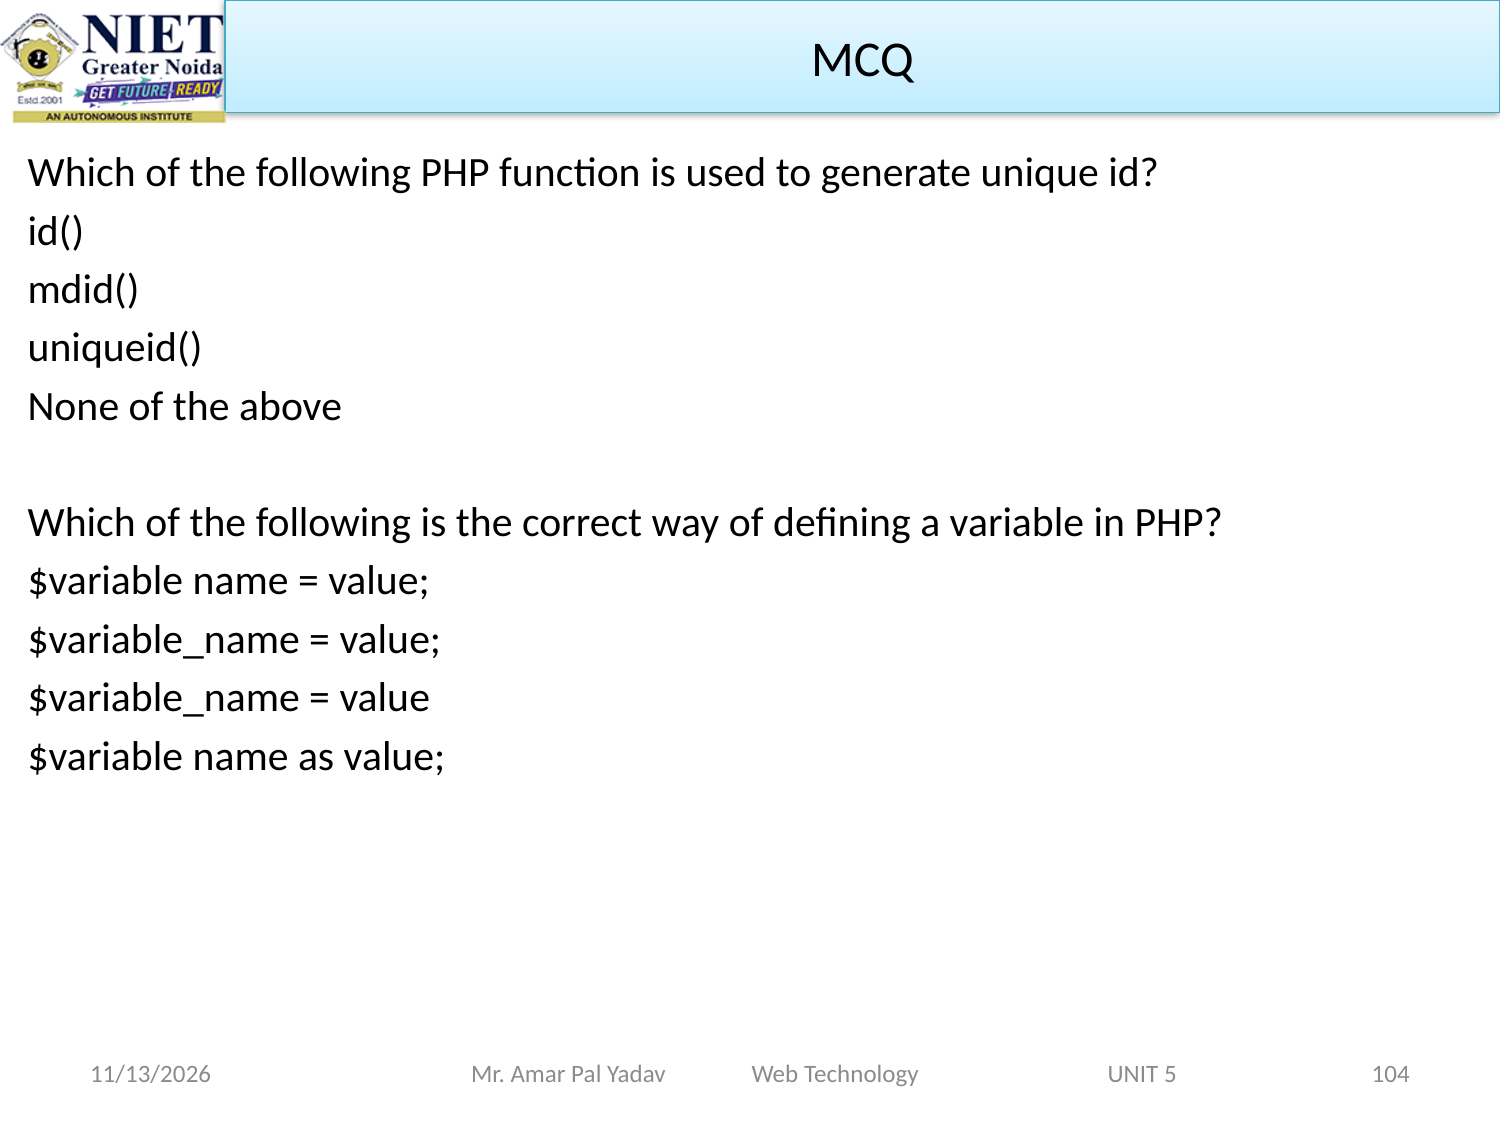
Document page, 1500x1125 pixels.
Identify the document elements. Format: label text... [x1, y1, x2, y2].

list Which of the following PHP function is used to generate unique id? id() mdid() uniqueid() None of the above Which of the following is the correct way of defining a variable in PHP? $variable name = value; $variable_name = value; $variable_name = value $variable name as value; [12, 137, 1475, 1013]
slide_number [75, 1042, 412, 1103]
text_box MCQ [224, 0, 1500, 113]
picture [0, 13, 226, 123]
footer Mr. Amar Pal Yadav Web Technology UNIT 5 [412, 1042, 1074, 1103]
slide_number 104 [1074, 1042, 1425, 1103]
